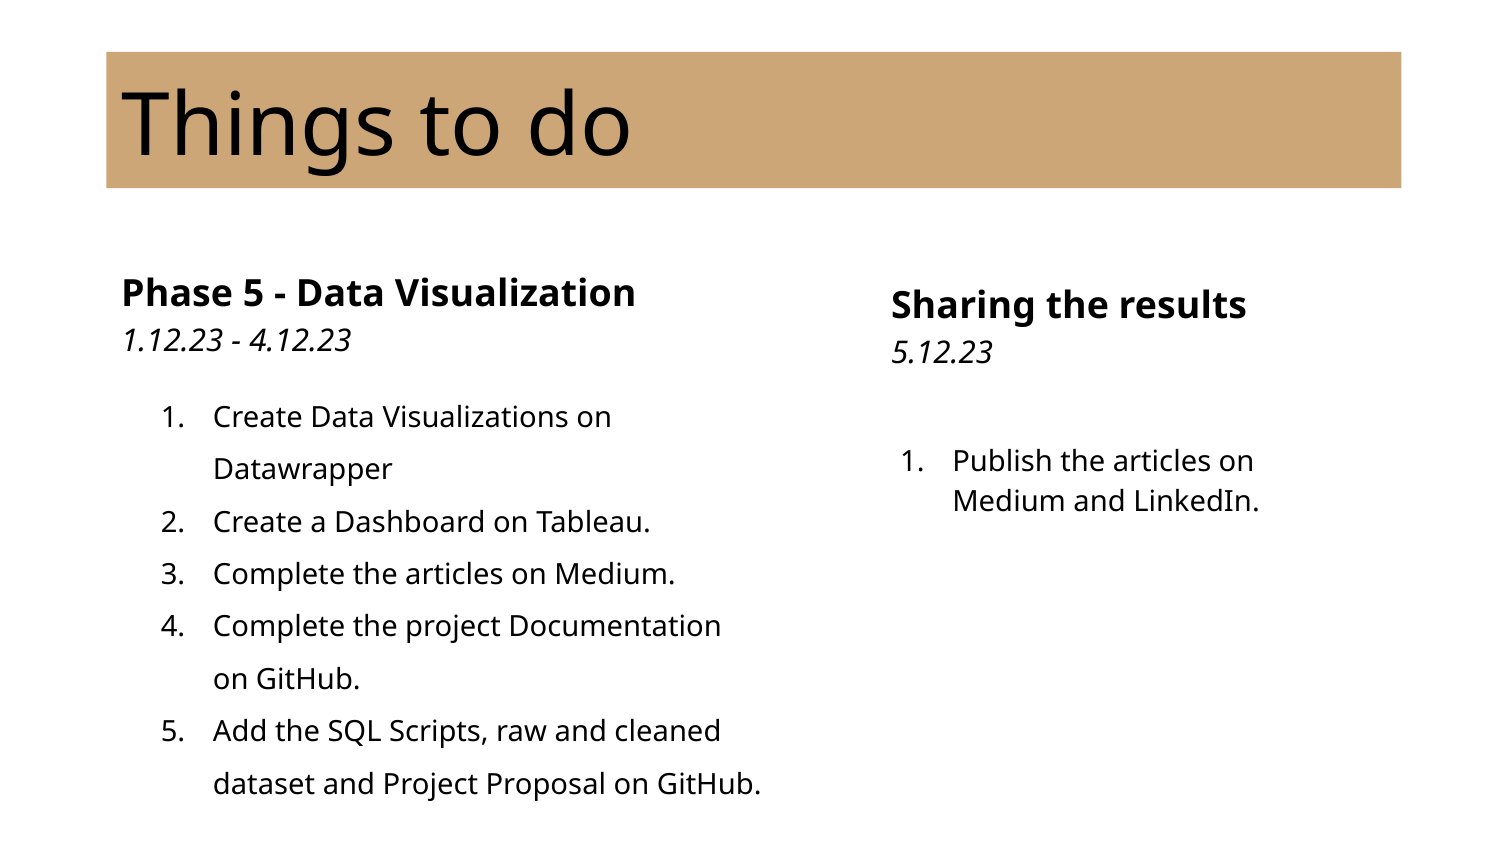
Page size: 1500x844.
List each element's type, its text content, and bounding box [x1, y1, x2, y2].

text_box Sharing the results 5.12.23 [875, 259, 1448, 378]
text_box Phase 5 - Data Visualization 1.12.23 - 4.12.23 [106, 247, 678, 366]
list Create Data Visualizations on Datawrapper Create a Dashboard on Tableau. Complete the articles on Medium. Complete the project Documentation on GitHub. Add the SQL Scripts, raw and cleaned dataset and Project Proposal on GitHub. [122, 365, 779, 818]
title Things to do [106, 51, 1402, 189]
list Publish the articles on Medium and LinkedIn. [862, 421, 1372, 612]
